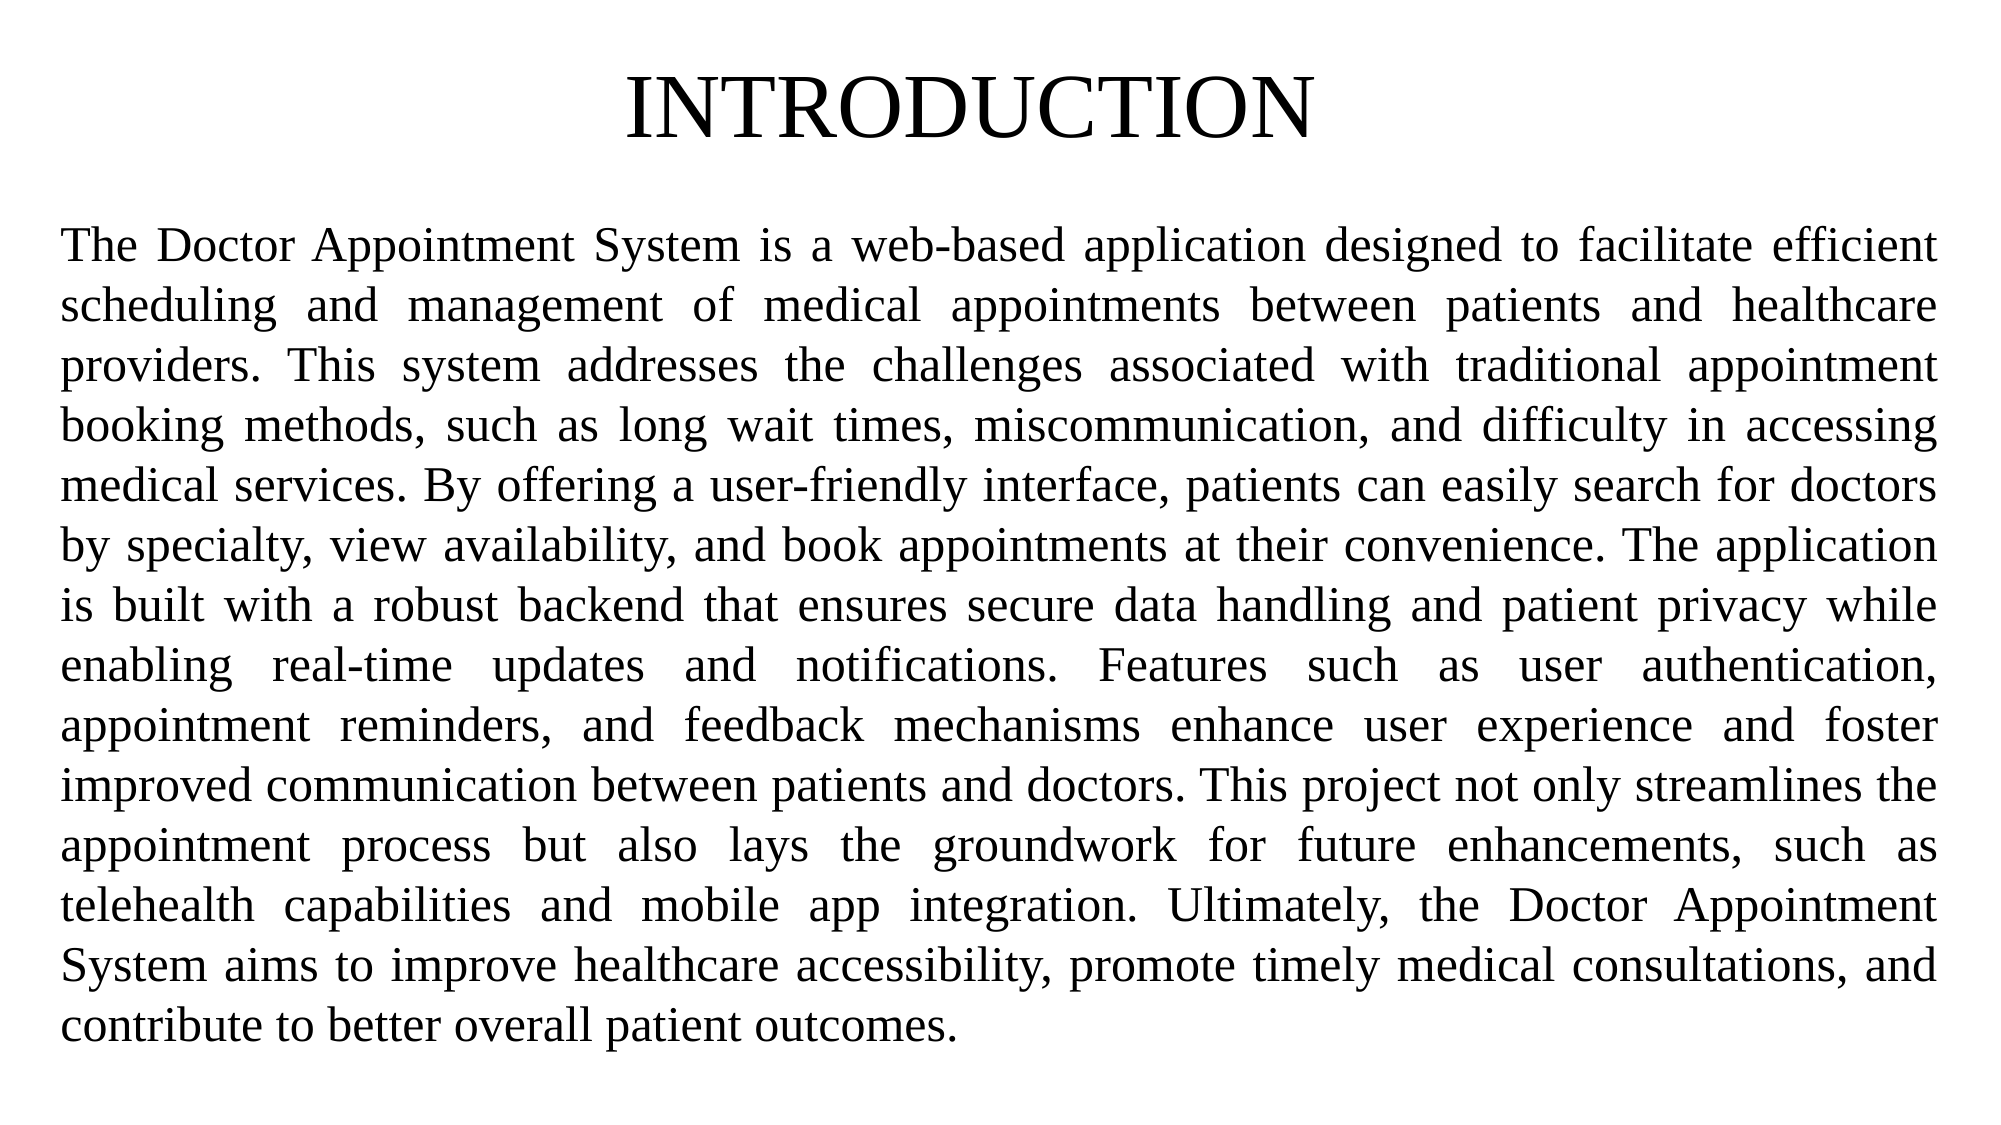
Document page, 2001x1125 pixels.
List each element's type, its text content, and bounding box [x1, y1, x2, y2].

title INTRODUCTION [586, 44, 1353, 167]
text_box The Doctor Appointment System is a web-based application designed to facilitate efficient scheduling and management of medical appointments between patients and healthcare providers. This system addresses the challenges associated with traditional appointment booking methods, such as long wait times, miscommunication, and difficulty in accessing medical services. By offering a user-friendly interface, patients can easily search for doctors by specialty, view availability, and book appointments at their convenience. The application is built with a robust backend that ensures secure data handling and patient privacy while enabling real-time updates and notifications. Features such as user authentication, appointment reminders, and feedback mechanisms enhance user experience and foster improved communication between patients and doctors. This project not only streamlines the appointment process but also lays the groundwork for future enhancements, such as telehealth capabilities and mobile app integration. Ultimately, the Doctor Appointment System aims to improve healthcare accessibility, promote timely medical consultations, and contribute to better overall patient outcomes. [60, 198, 1940, 1052]
